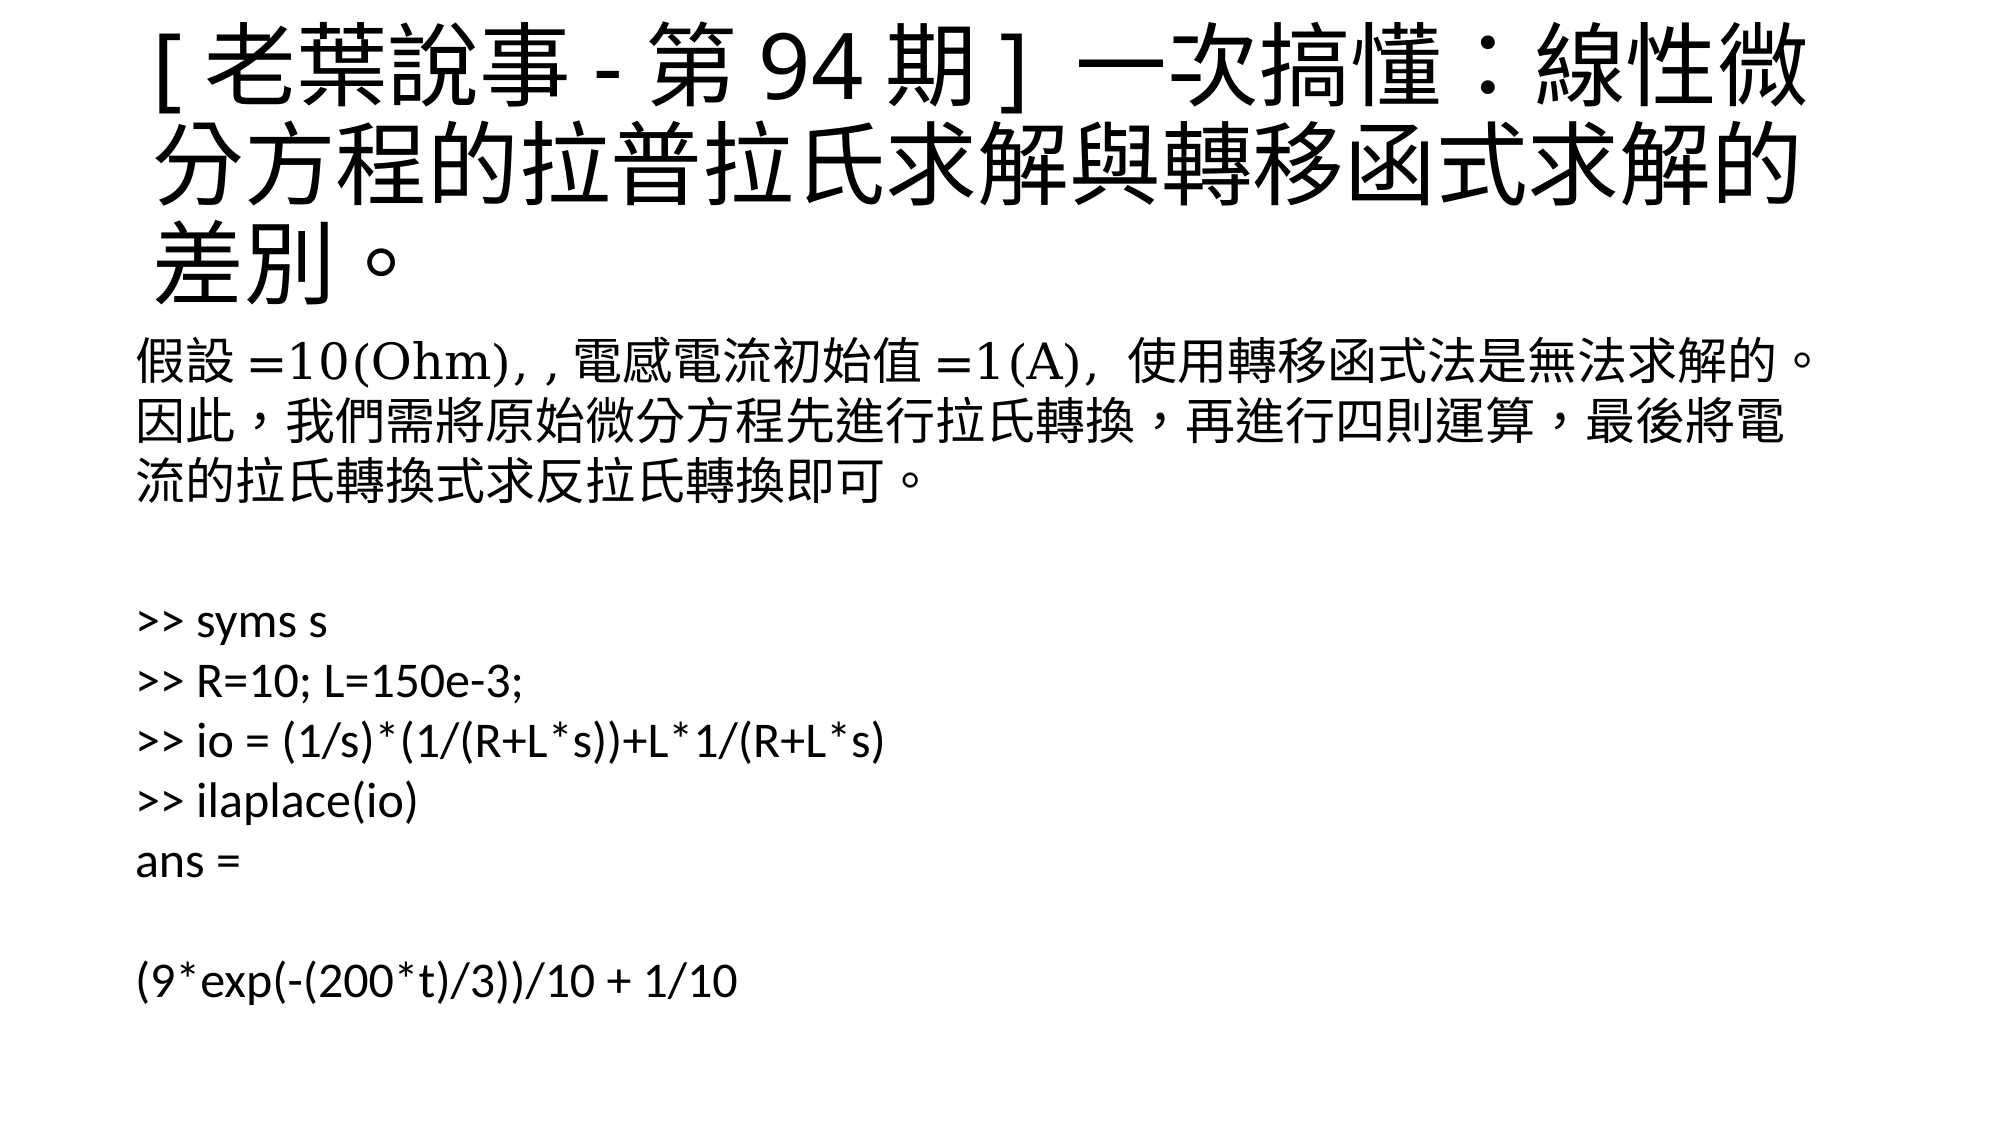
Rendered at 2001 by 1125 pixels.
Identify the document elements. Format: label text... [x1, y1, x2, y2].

title [老葉說事-第94期] 一次搞懂：線性微分方程的拉普拉氏求解與轉移函式求解的差別。 [137, 59, 1863, 278]
text_box >> syms s >> R=10; L=150e-3; >> io = (1/s)*(1/(R+L*s))+L*1/(R+L*s) >> ilaplace(io) ans = (9*exp(-(200*t)/3))/10 + 1/10 [120, 579, 1592, 1015]
